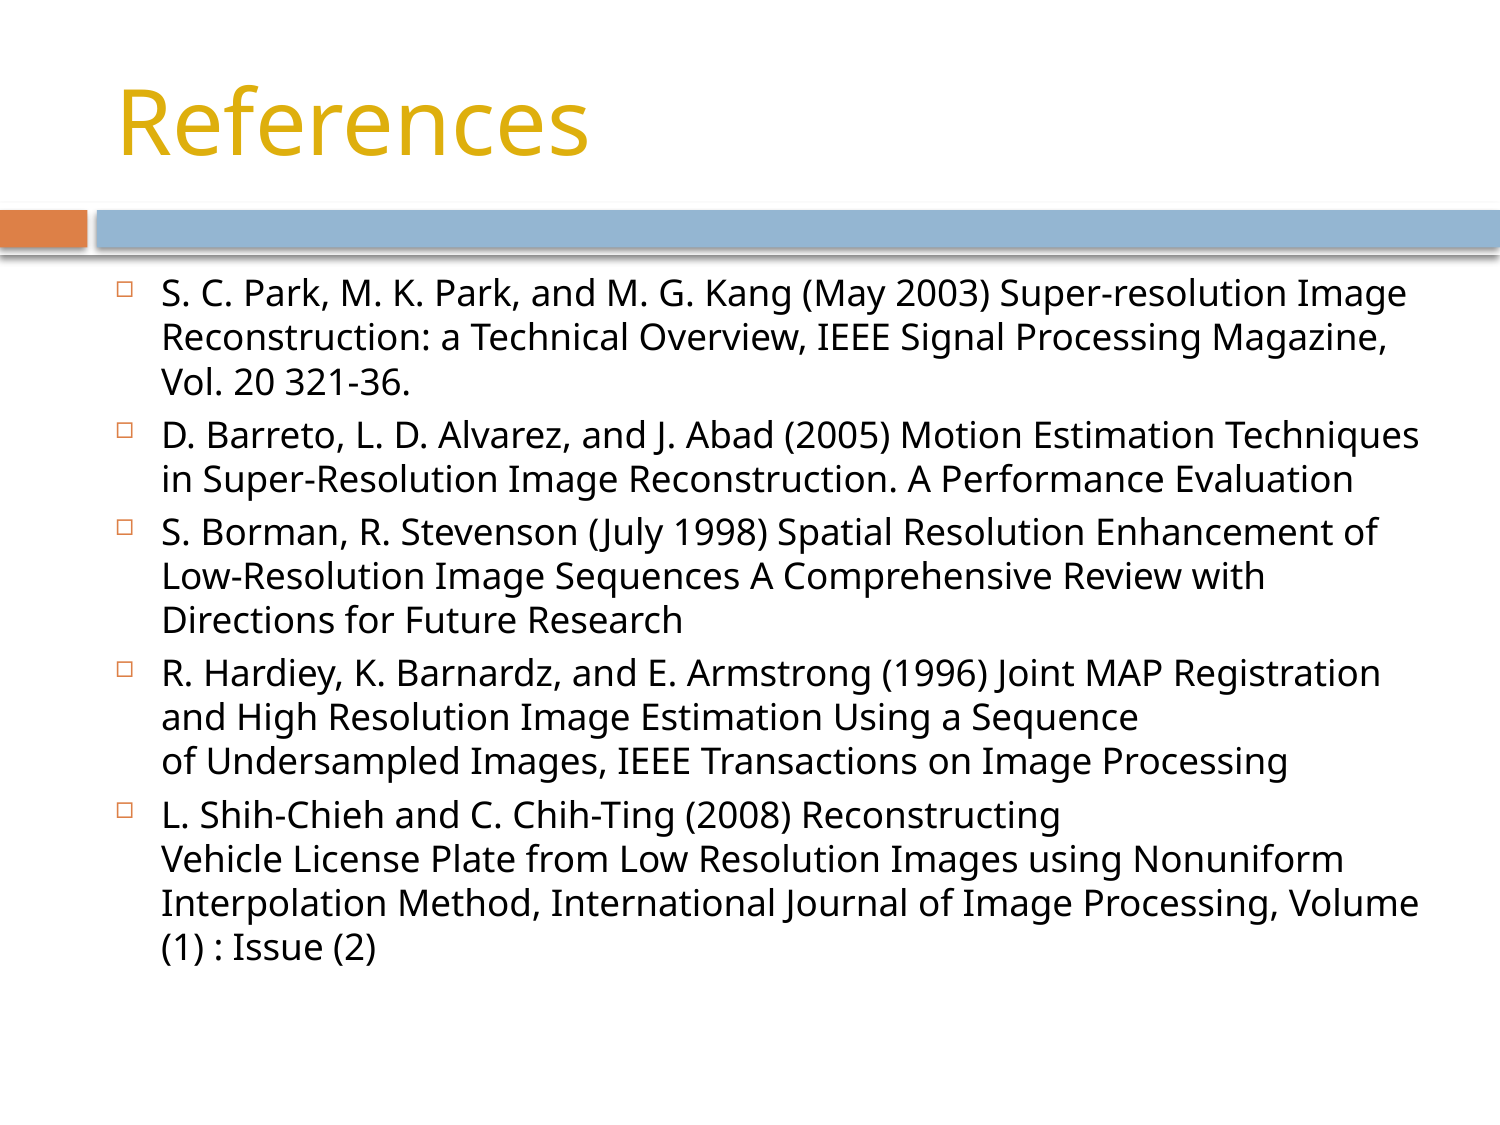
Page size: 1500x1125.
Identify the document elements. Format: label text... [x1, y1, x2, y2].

title References [100, 37, 1438, 200]
list S. C. Park, M. K. Park, and M. G. Kang (May 2003) Super-resolution Image Reconstruction: a Technical Overview, IEEE Signal Processing Magazine, Vol. 20 321-36. D. Barreto, L. D. Alvarez, and J. Abad (2005) Motion Estimation Techniques in Super-Resolution Image Reconstruction. A Performance Evaluation S. Borman, R. Stevenson (July 1998) Spatial Resolution Enhancement of Low-Resolution Image Sequences A Comprehensive Review with Directions for Future Research R. Hardiey, K. Barnardz, and E. Armstrong (1996) Joint MAP Registration and High Resolution Image Estimation Using a Sequence of Undersampled Images, IEEE Transactions on Image Processing L. Shih-Chieh and C. Chih-Ting (2008) Reconstructing Vehicle License Plate from Low Resolution Images using Nonuniform Interpolation Method, International Journal of Image Processing, Volume (1) : Issue (2) [100, 262, 1438, 1000]
